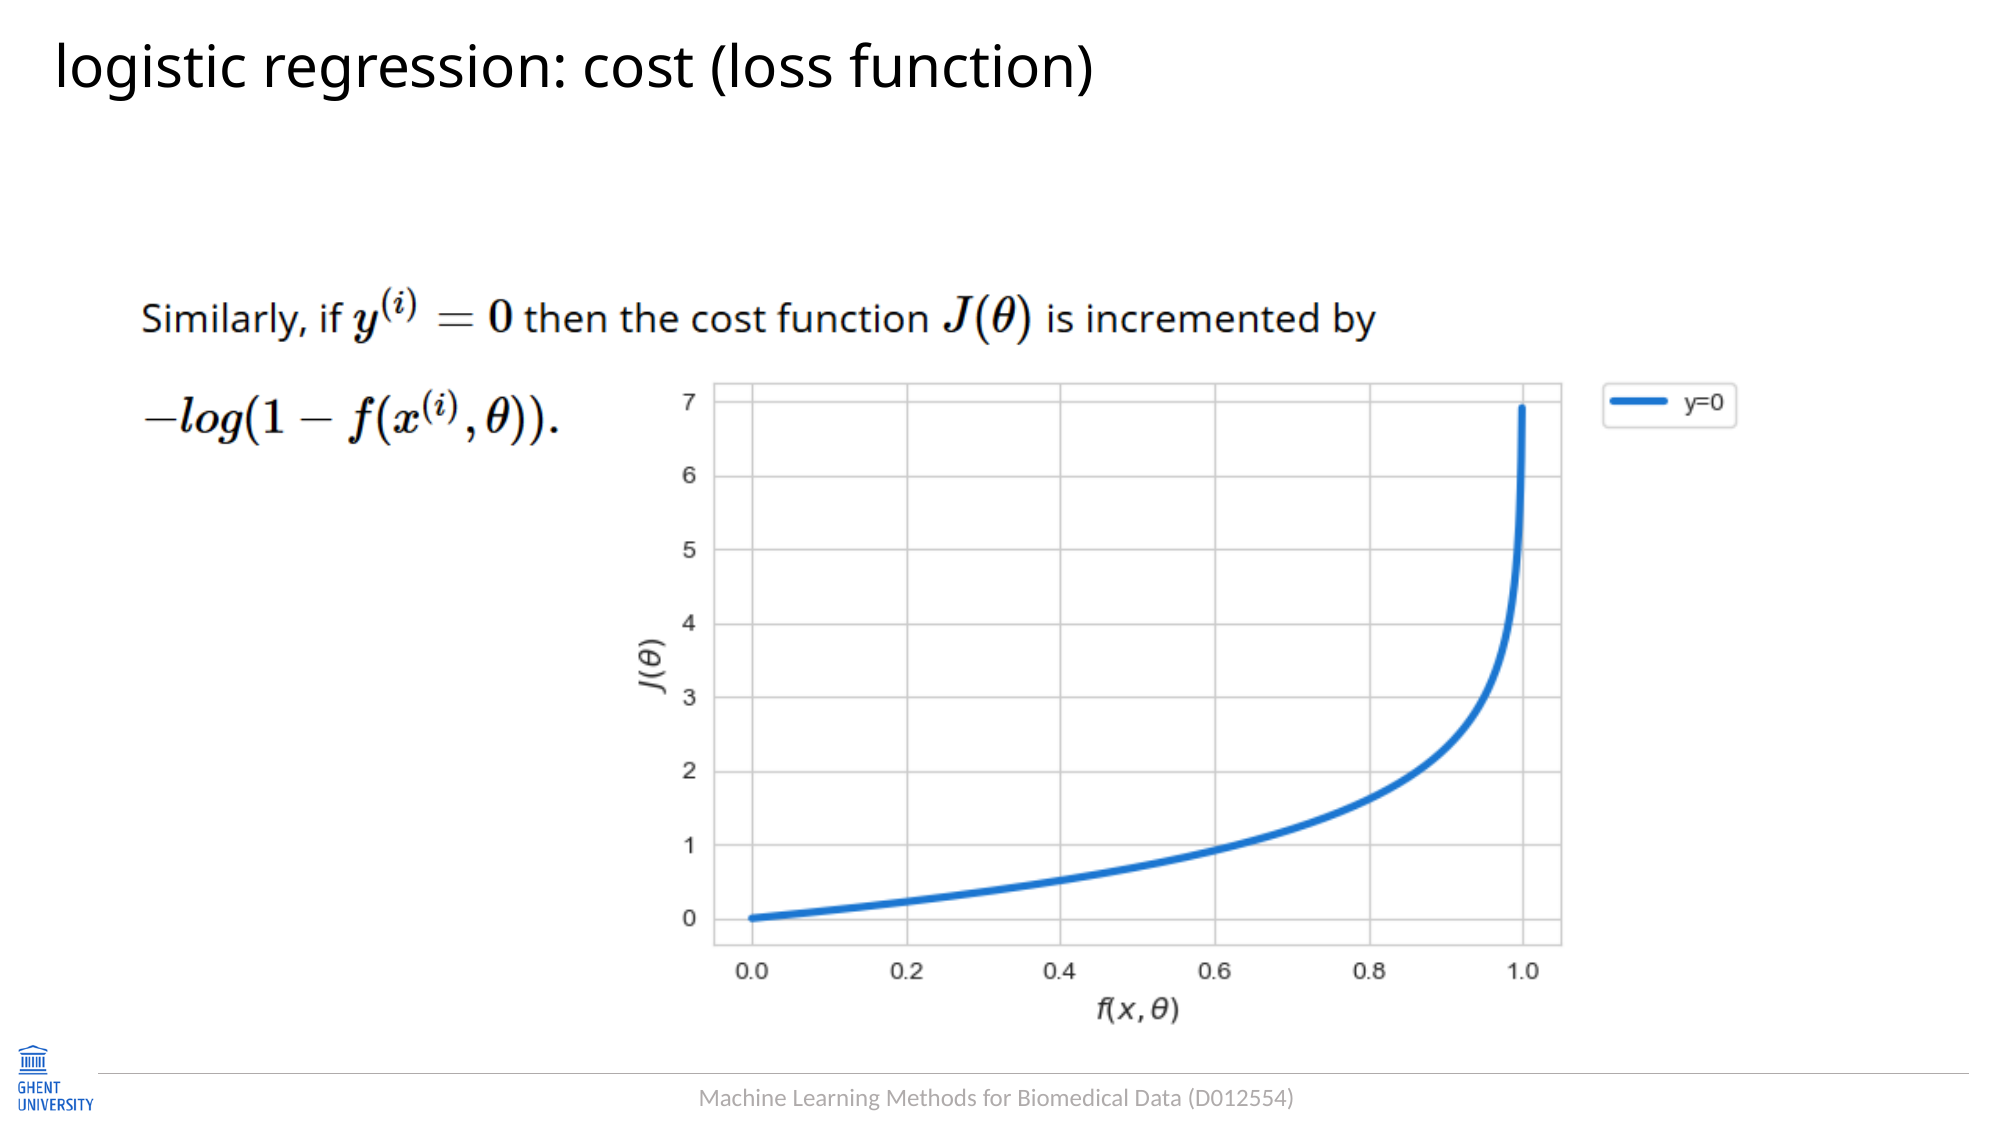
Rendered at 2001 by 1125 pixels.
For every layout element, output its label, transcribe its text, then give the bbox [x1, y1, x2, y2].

text_box logistic regression: cost (loss function) [39, 21, 1967, 107]
picture [114, 268, 1754, 1045]
picture [10, 1031, 101, 1118]
text_box Machine Learning Methods for Biomedical Data (D012554) [10, 1074, 1990, 1120]
